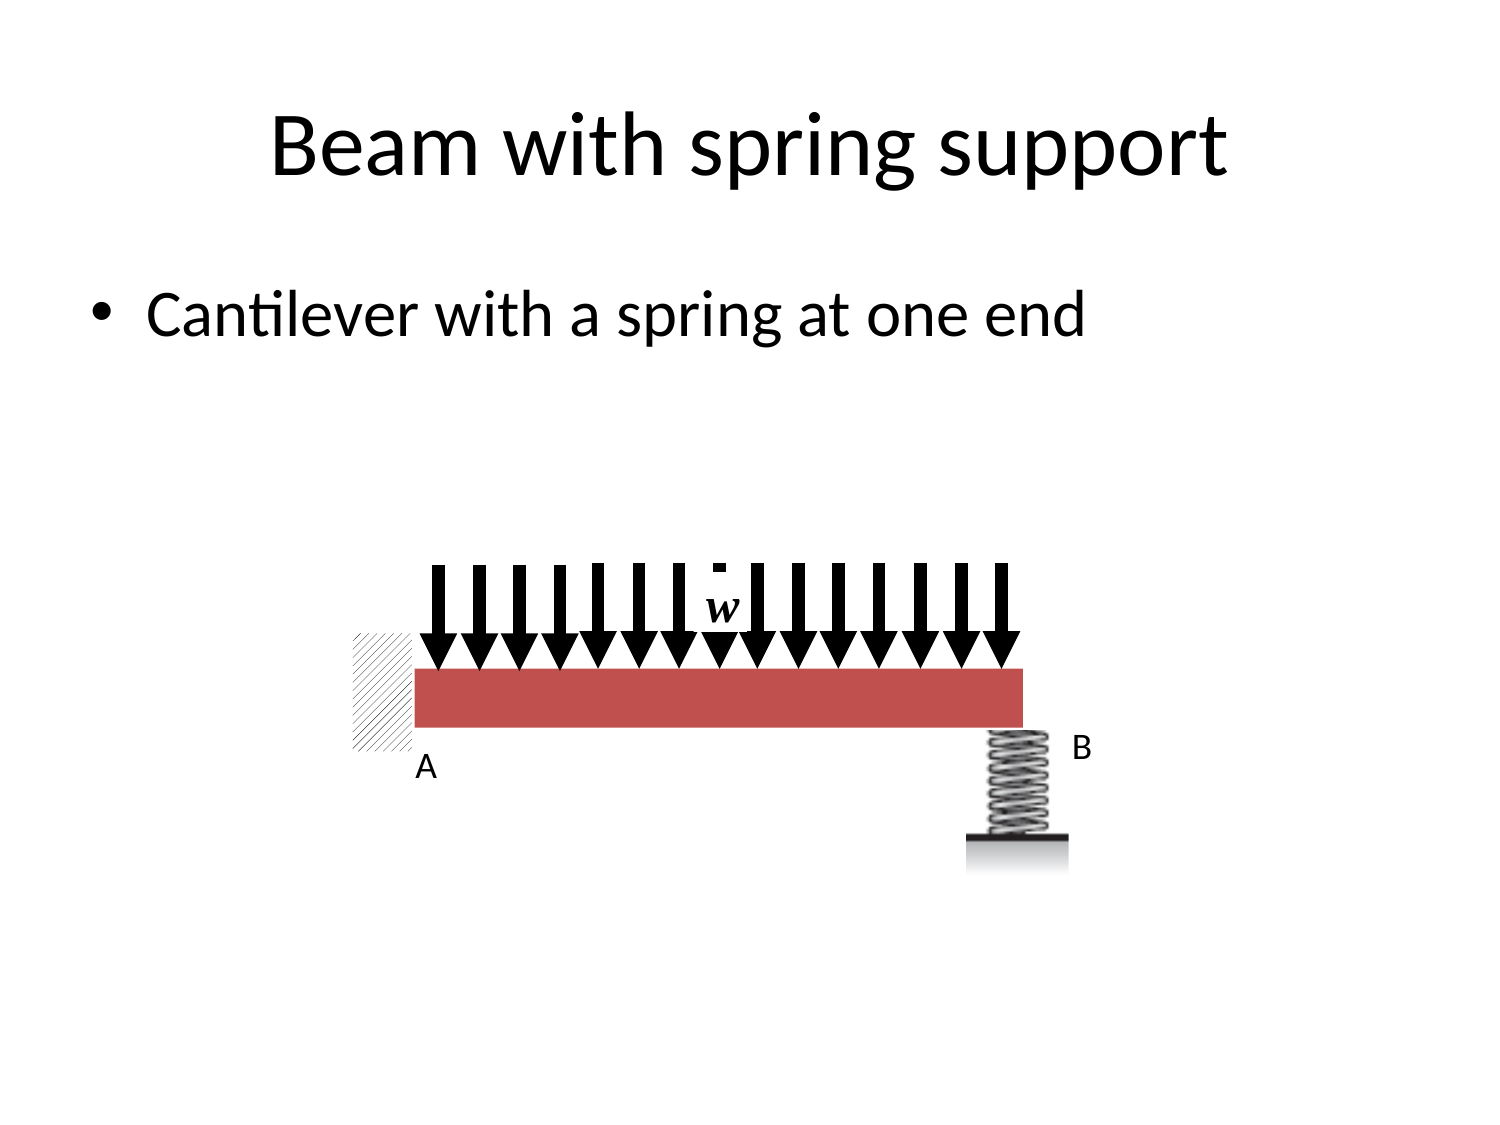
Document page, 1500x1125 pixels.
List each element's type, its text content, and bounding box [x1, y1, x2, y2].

list Cantilever with a spring at one end [75, 262, 1425, 1005]
picture [965, 729, 1070, 884]
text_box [400, 562, 1117, 795]
title Beam with spring support [75, 45, 1425, 233]
